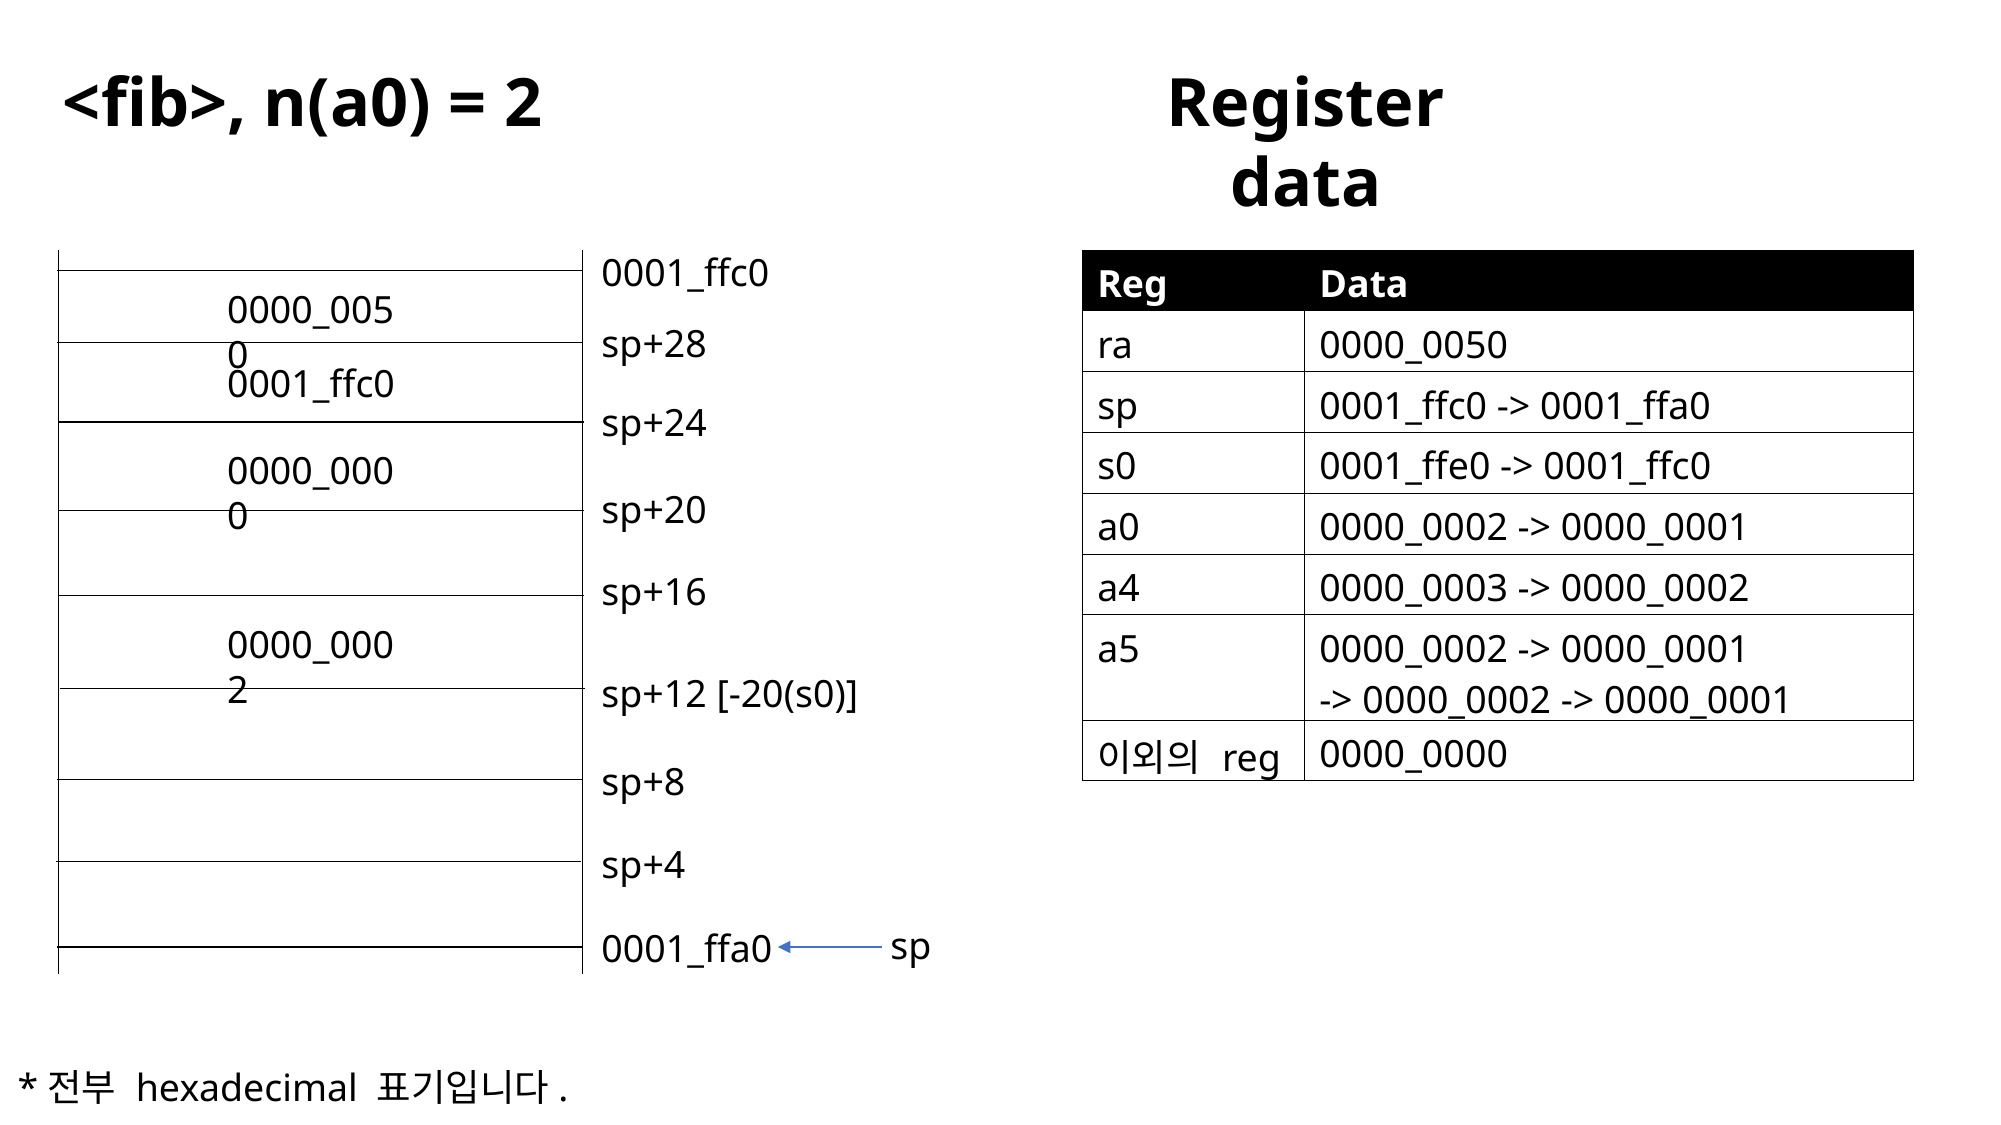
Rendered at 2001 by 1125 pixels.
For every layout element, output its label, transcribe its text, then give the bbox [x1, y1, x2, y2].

text_box sp+20 [586, 478, 799, 539]
table_cell 0000_0002 -> 0000_0001 [1305, 494, 1913, 554]
table_cell sp [1083, 372, 1304, 432]
text_box Register data [1069, 52, 1543, 228]
table_cell 0000_0000 [1305, 721, 1913, 780]
text_box sp+4 [586, 833, 799, 894]
table_cell 0001_ffe0 -> 0001_ffc0 [1305, 433, 1913, 493]
table_cell a5 [1083, 615, 1304, 720]
text_box sp+16 [586, 560, 799, 621]
table_cell 0000_0050 [1305, 311, 1913, 371]
text_box 0000_0000 [212, 511, 425, 545]
text_box 0000_0002 [212, 613, 425, 688]
text_box 0001_ffc0 [212, 352, 425, 413]
table_cell 0001_ffc0 -> 0001_ffa0 [1305, 372, 1913, 432]
text_box sp+24 [586, 391, 799, 452]
text_box sp [875, 914, 947, 975]
text_box 0000_0002 [212, 689, 425, 719]
table_cell a0 [1083, 494, 1304, 554]
table_cell s0 [1083, 433, 1304, 493]
text_box <fib>, n(a0) = 2 [10, 52, 596, 148]
text_box 0000_0000 [212, 439, 425, 510]
text_box 0001_ffa0 [586, 917, 799, 978]
table_cell 이외의 reg [1083, 721, 1304, 780]
text_box 0000_0050 [212, 343, 425, 352]
text_box sp+28 [586, 312, 799, 372]
text_box 0000_0050 [212, 279, 425, 342]
table_header Data [1304, 251, 1913, 310]
table_cell a4 [1083, 555, 1304, 614]
table_header Reg [1083, 251, 1304, 310]
table_cell 0000_0003 -> 0000_0002 [1305, 555, 1913, 614]
text_box sp+8 [586, 750, 799, 810]
text_box sp+12 [-20(s0)] [586, 663, 883, 723]
text_box *전부 hexadecimal 표기입니다. [2, 1056, 621, 1117]
table_cell 0000_0002 -> 0000_0001 -> 0000_0002 -> 0000_0001 [1305, 615, 1913, 720]
table_cell ra [1083, 311, 1304, 371]
text_box 0001_ffc0 [586, 241, 799, 301]
